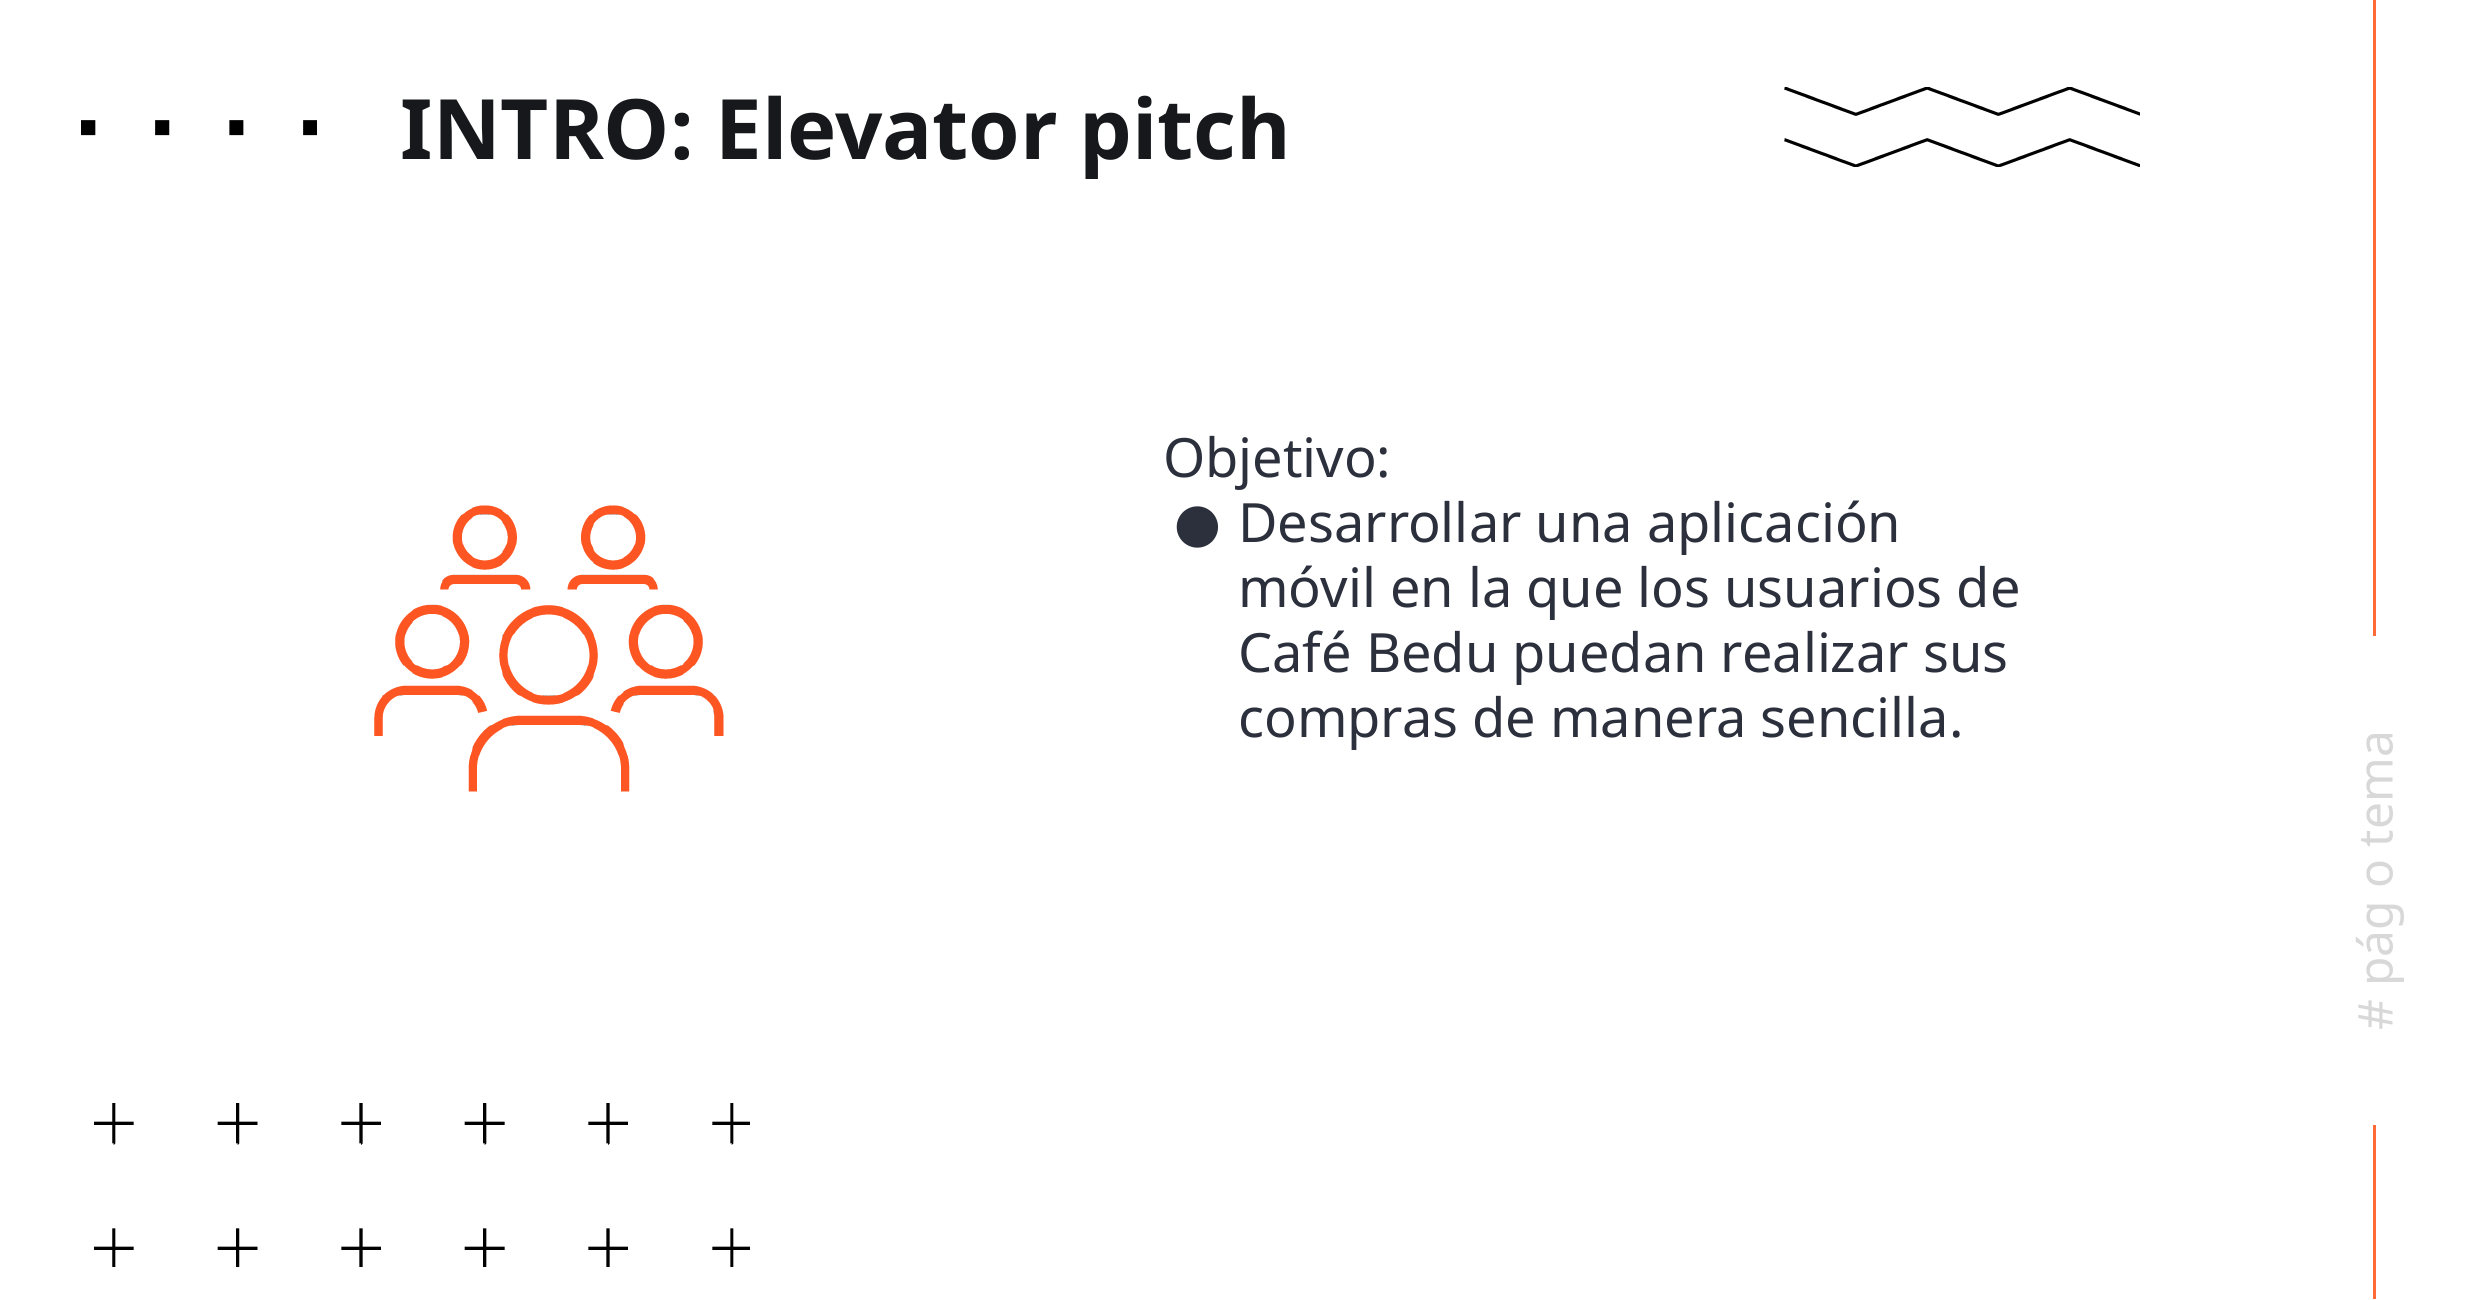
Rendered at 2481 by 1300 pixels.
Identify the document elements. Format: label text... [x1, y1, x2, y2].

text_box INTRO: Elevator pitch [376, 67, 1889, 186]
text_box Objetivo: Desarrollar una aplicación móvil en la que los usuarios de Café Bedu puedan realizar sus compras de manera sencilla. [1139, 399, 2067, 1165]
text_box # pág o tema [2320, 633, 2429, 1128]
picture [81, 116, 317, 138]
picture [1784, 86, 2140, 167]
picture [94, 1103, 751, 1267]
picture [352, 453, 745, 846]
